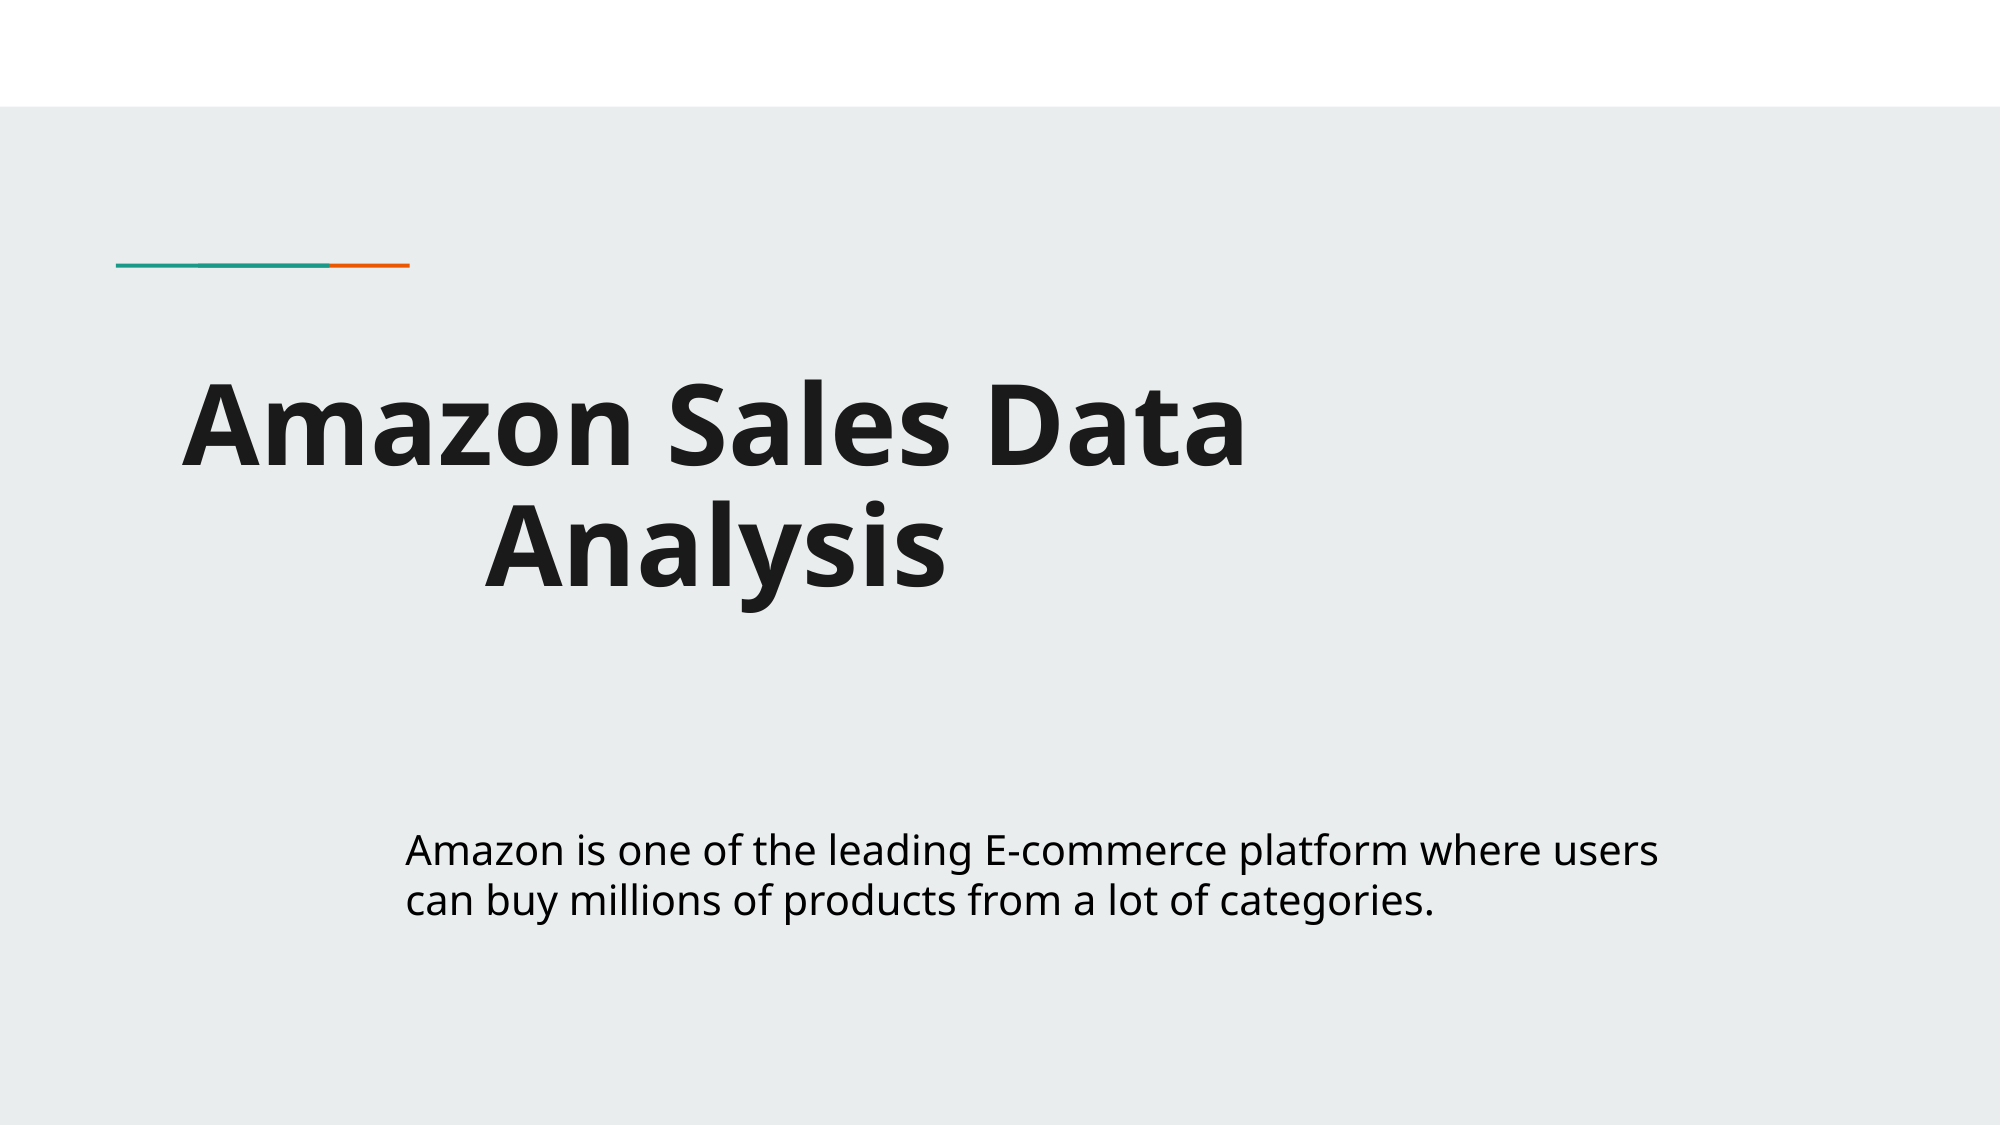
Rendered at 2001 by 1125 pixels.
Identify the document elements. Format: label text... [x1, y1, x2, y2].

title Amazon Sales Data Analysis [70, 226, 1365, 619]
text_box Amazon is one of the leading E-commerce platform where users can buy millions of products from a lot of categories. [390, 816, 1734, 982]
